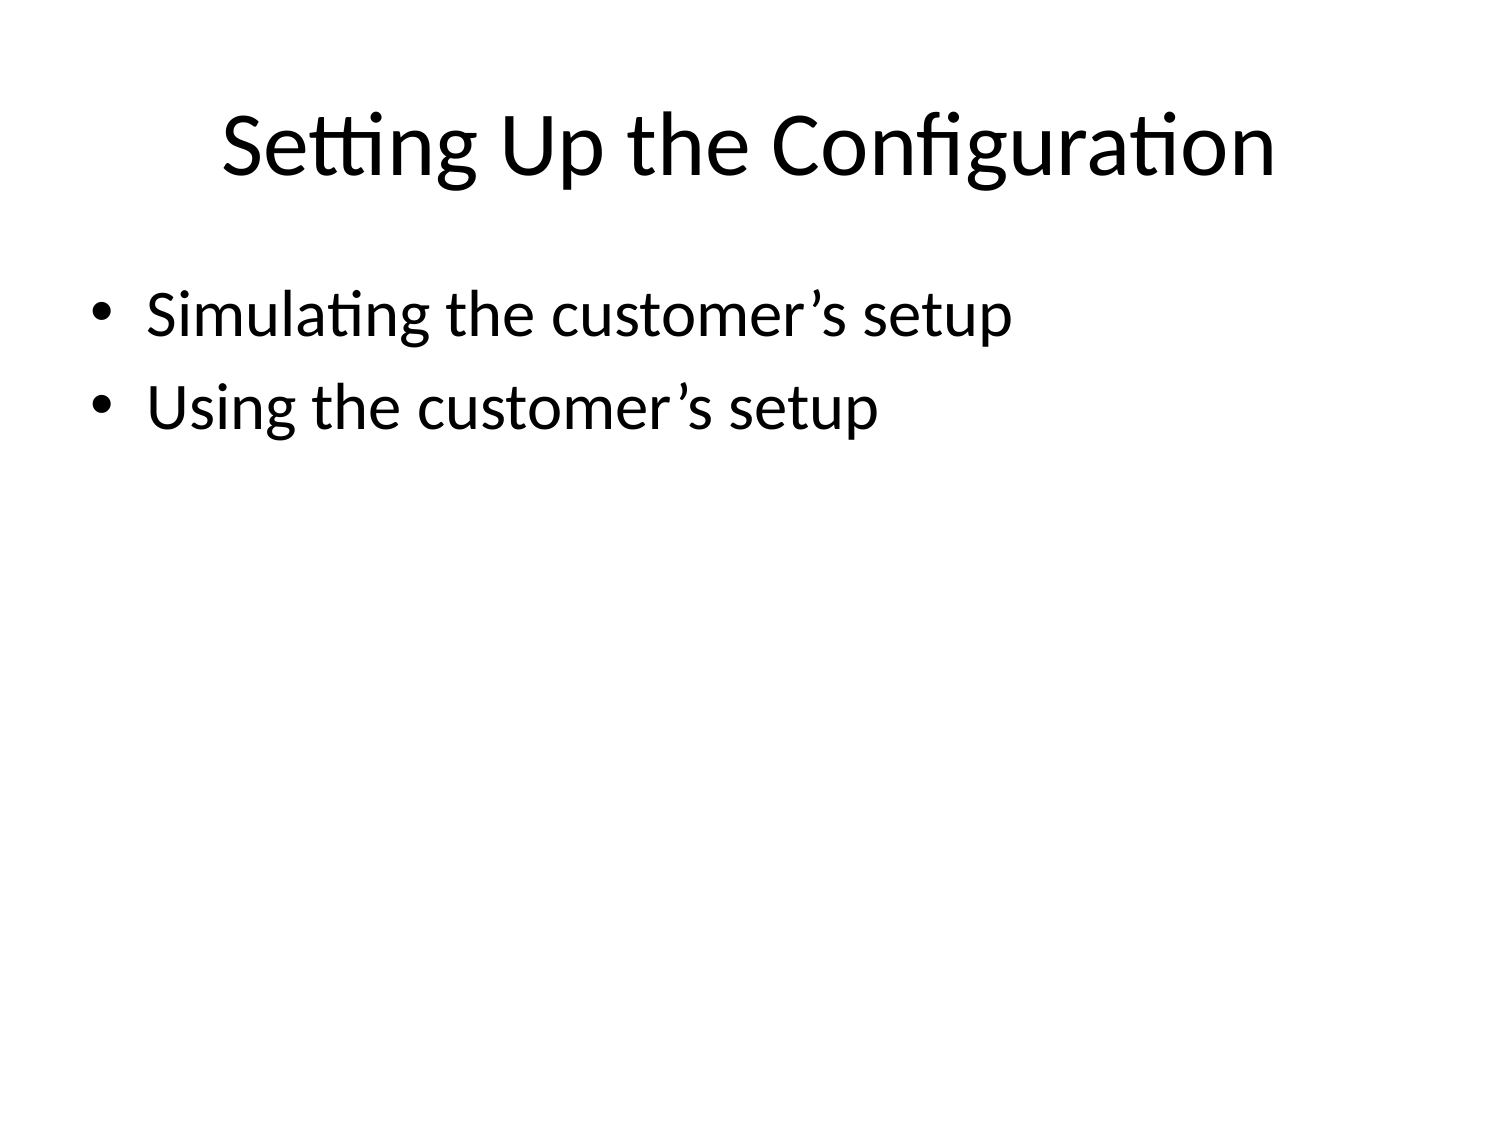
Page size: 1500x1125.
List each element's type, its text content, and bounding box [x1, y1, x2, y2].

title Setting Up the Configuration [75, 45, 1425, 233]
list Simulating the customer’s setup Using the customer’s setup [75, 262, 1425, 1005]
